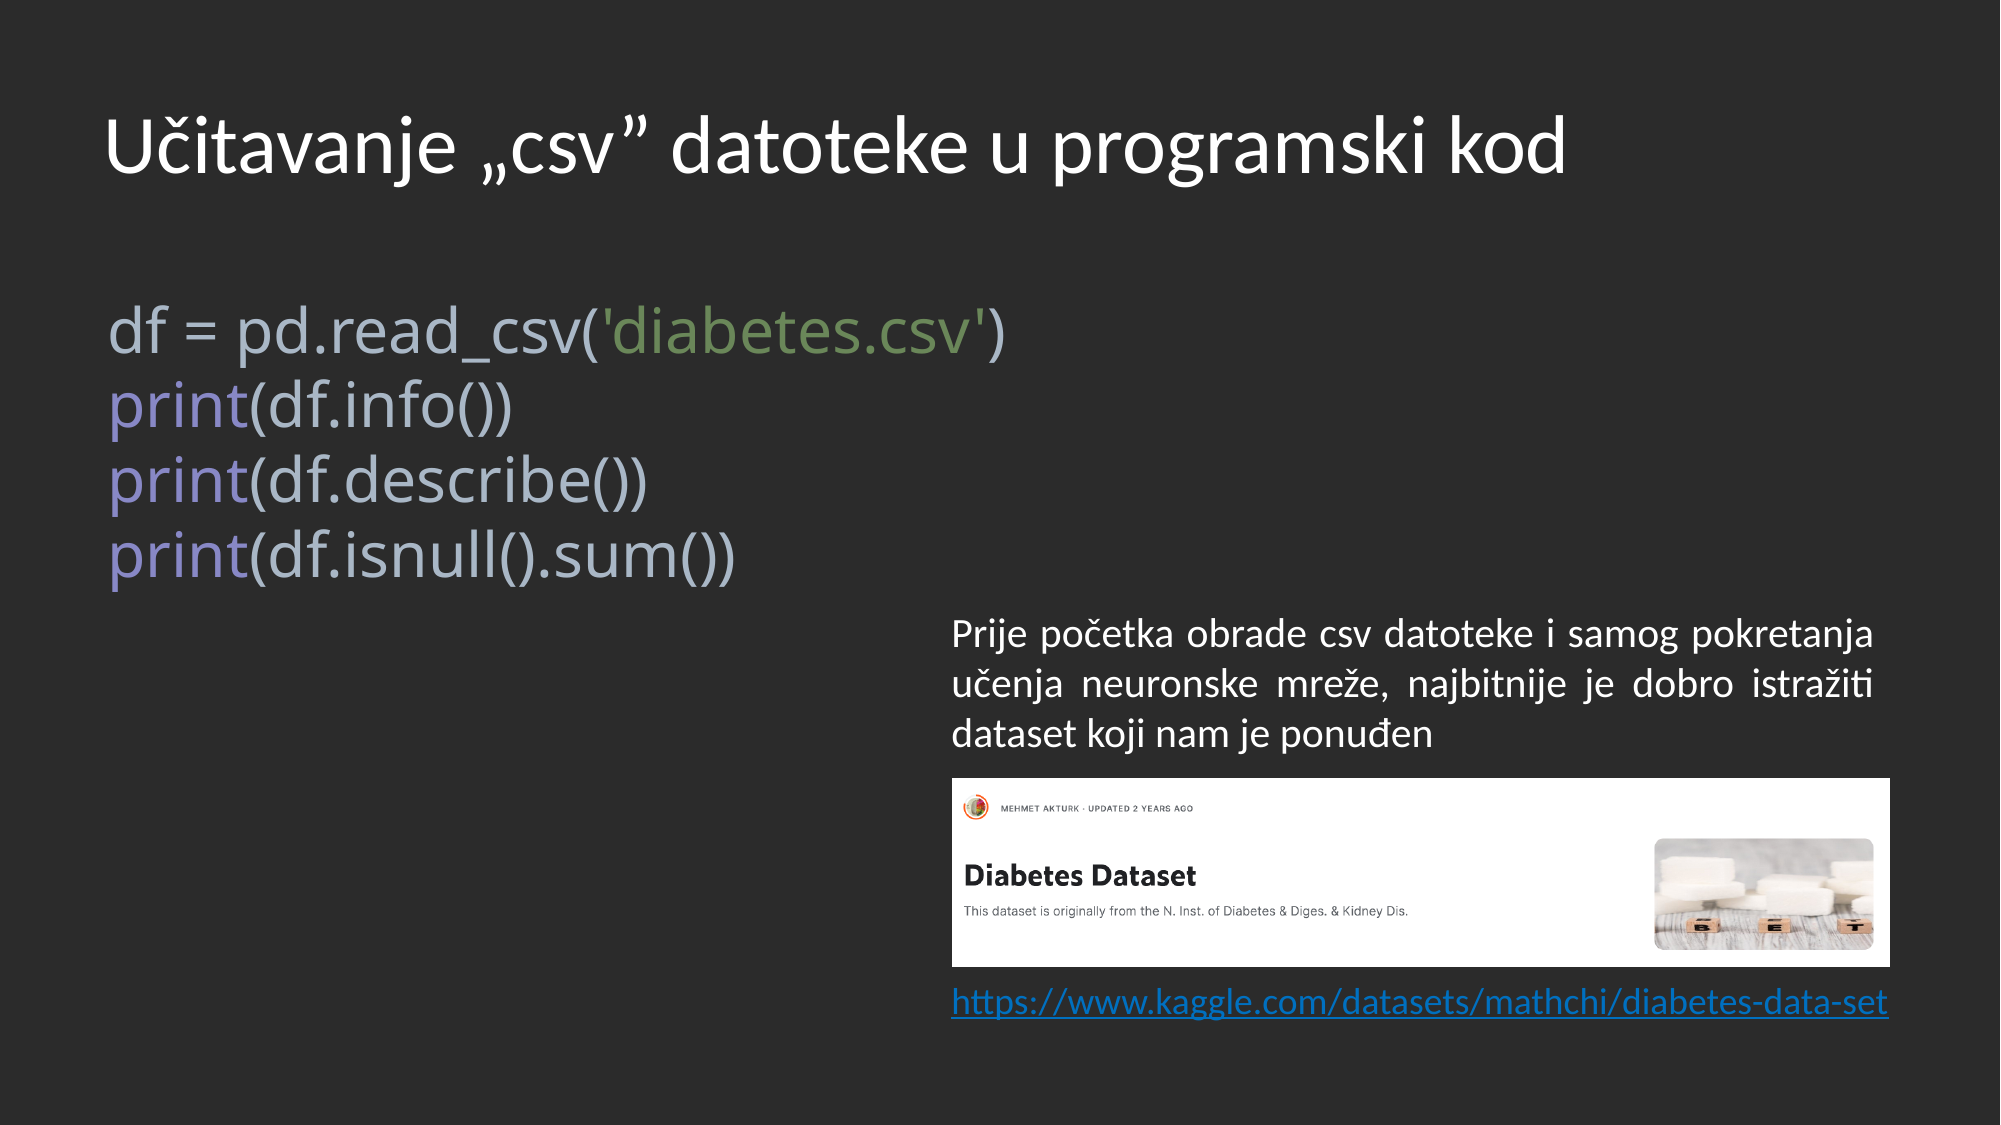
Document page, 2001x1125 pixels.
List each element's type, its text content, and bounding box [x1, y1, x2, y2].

text_box Prije početka obrade csv datoteke i samog pokretanja učenja neuronske mreže, najbitnije je dobro istražiti dataset koji nam je ponuđen [936, 598, 1890, 764]
picture [952, 778, 1890, 967]
text_box https://www.kaggle.com/datasets/mathchi/diabetes-data-set [936, 969, 1937, 1030]
text_box Učitavanje „csv” datoteke u programski kod [88, 83, 1907, 198]
text_box df = pd.read_csv('diabetes.csv') print(df.info()) print(df.describe()) print(df.isnull().sum()) [92, 283, 1046, 598]
